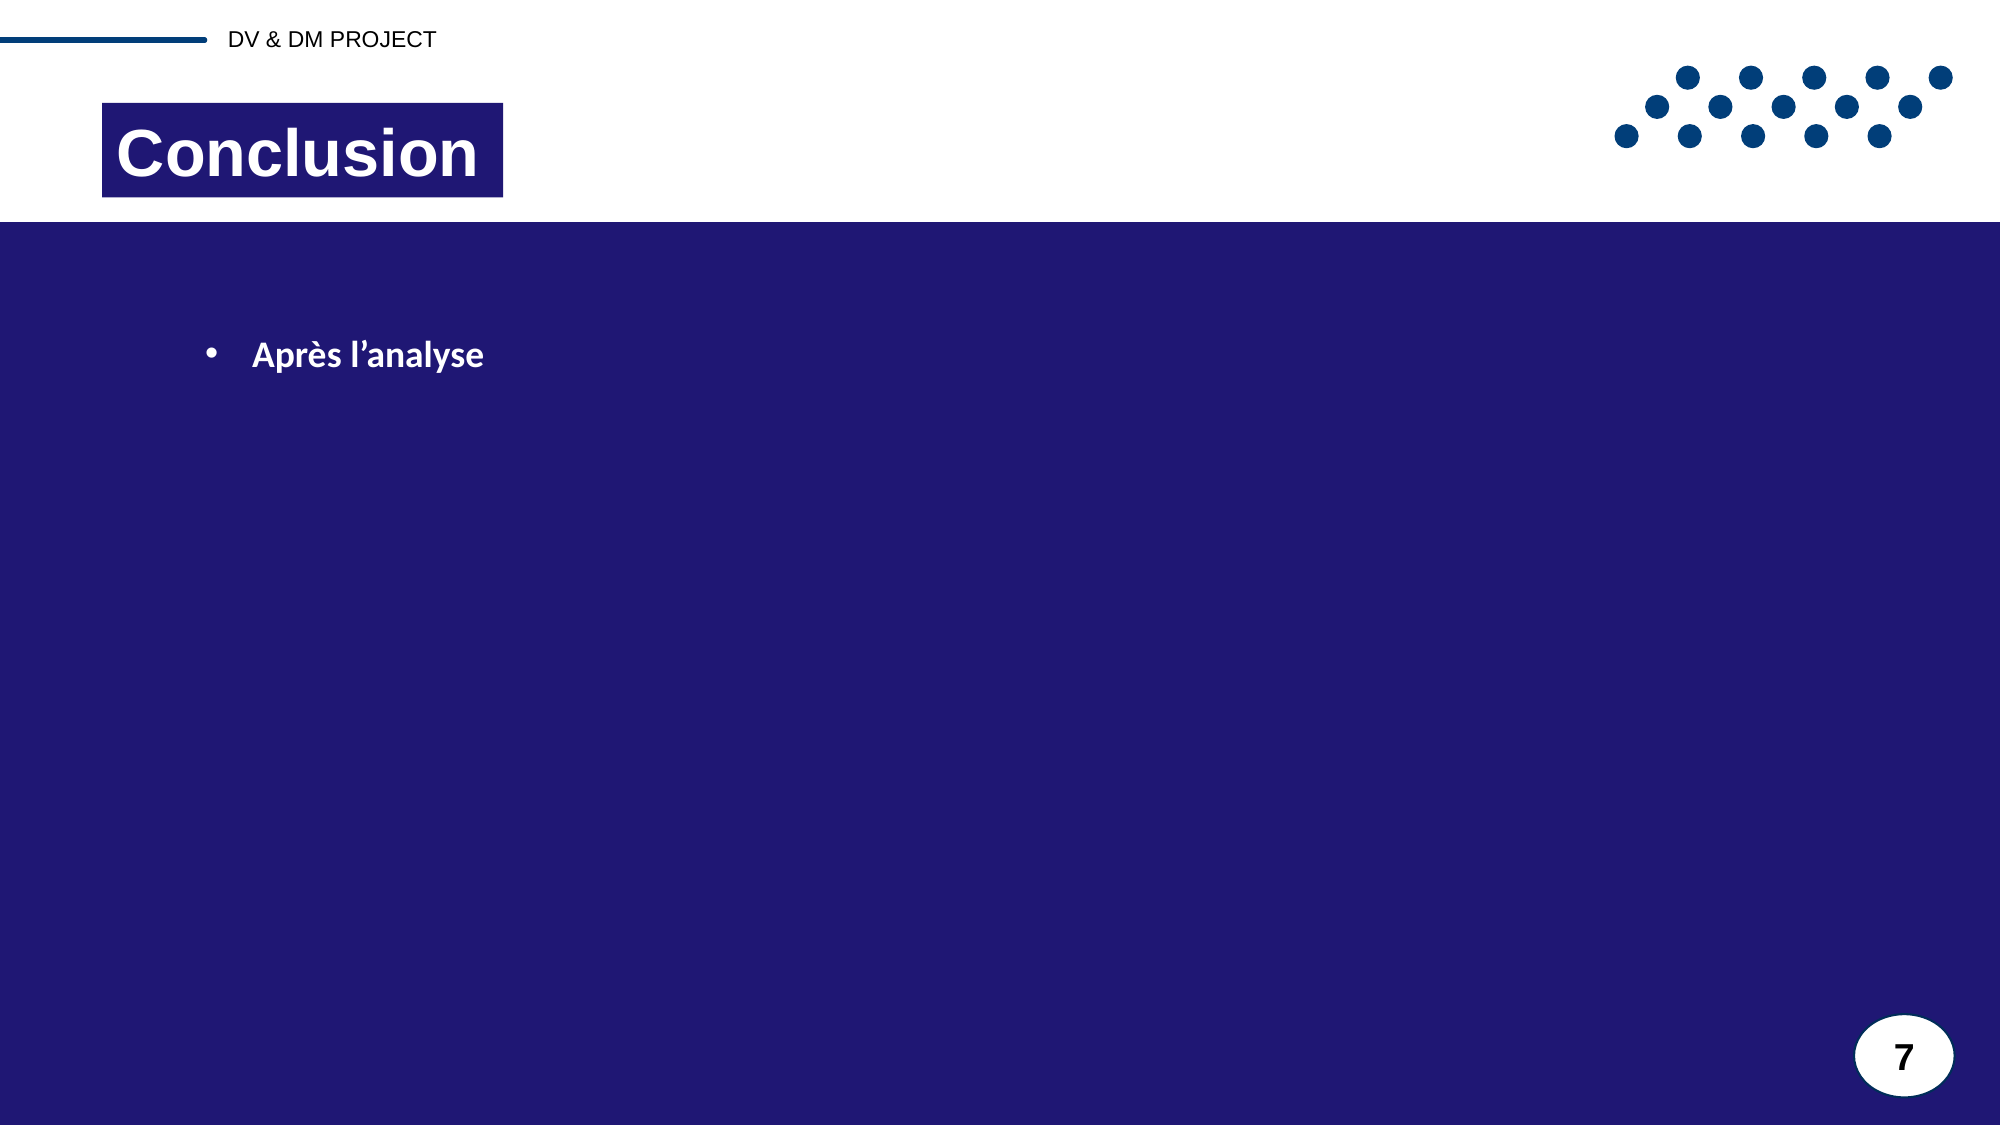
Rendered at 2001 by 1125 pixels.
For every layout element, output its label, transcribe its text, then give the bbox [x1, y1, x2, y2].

text_box Conclusion [102, 102, 504, 198]
picture [0, 222, 2000, 1125]
text_box DV & DM PROJECT [213, 16, 461, 60]
